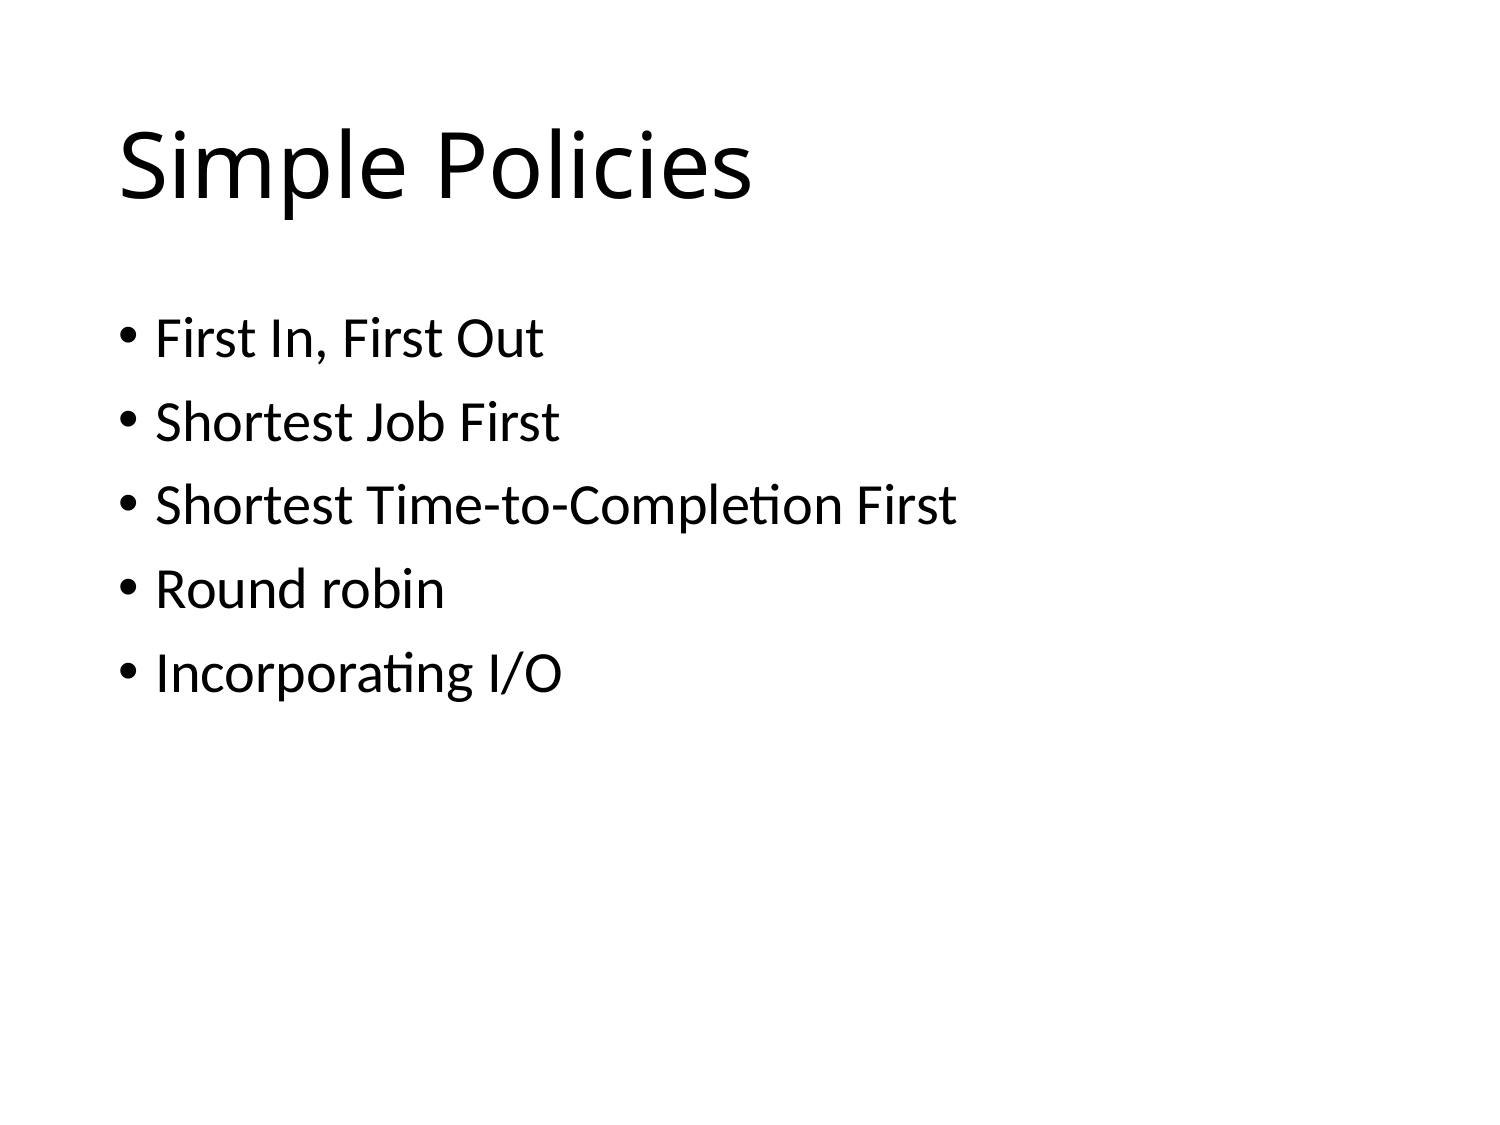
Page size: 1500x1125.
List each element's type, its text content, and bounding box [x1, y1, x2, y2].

title Simple Policies [103, 59, 1397, 278]
list First In, First Out Shortest Job First Shortest Time-to-Completion First Round robin Incorporating I/O [103, 299, 1397, 1014]
